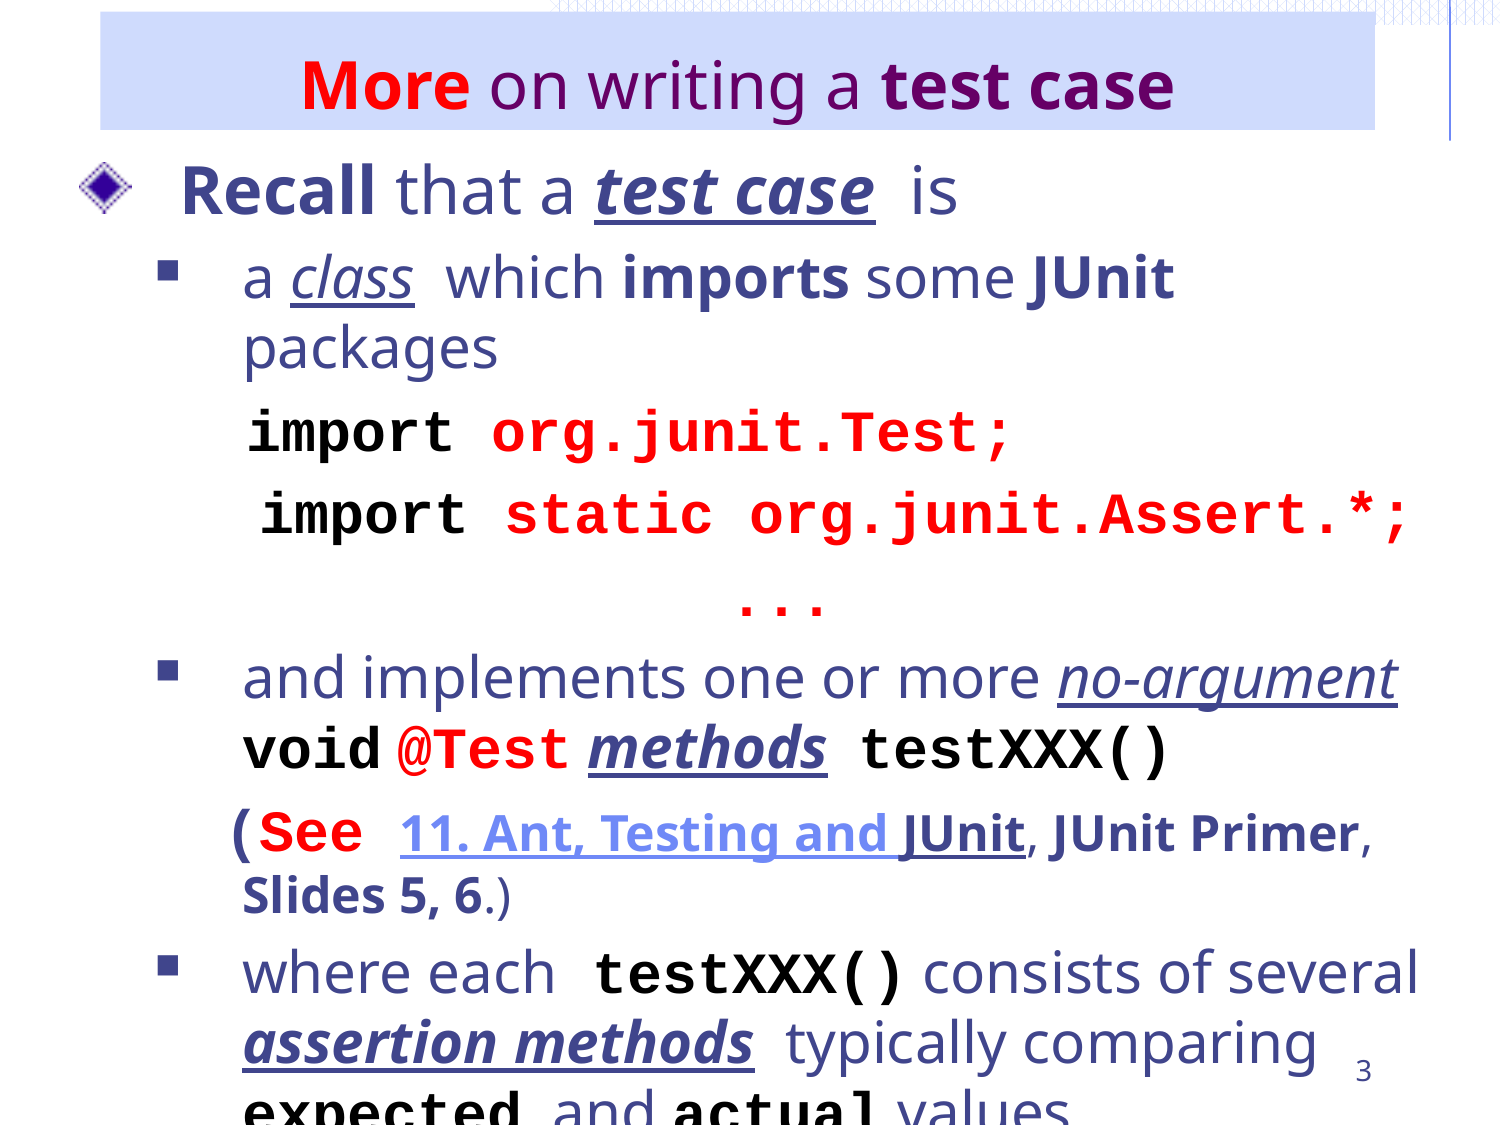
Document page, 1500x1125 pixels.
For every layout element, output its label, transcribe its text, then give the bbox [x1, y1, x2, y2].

list Recall that a test case is a class which imports some JUnit packages import org.junit.Test; import static org.junit.Assert.*; ... and implements one or more no-argument void @Test methods testXXX() (See 11. Ant, Testing and JUnit, JUnit Primer, Slides 5, 6.) where each testXXX() consists of several assertion methods typically comparing expected and actual values. [64, 140, 1459, 1055]
slide_number 3 [1074, 1055, 1388, 1101]
picture [79, 162, 132, 214]
title More on writing a test case [100, 11, 1376, 131]
